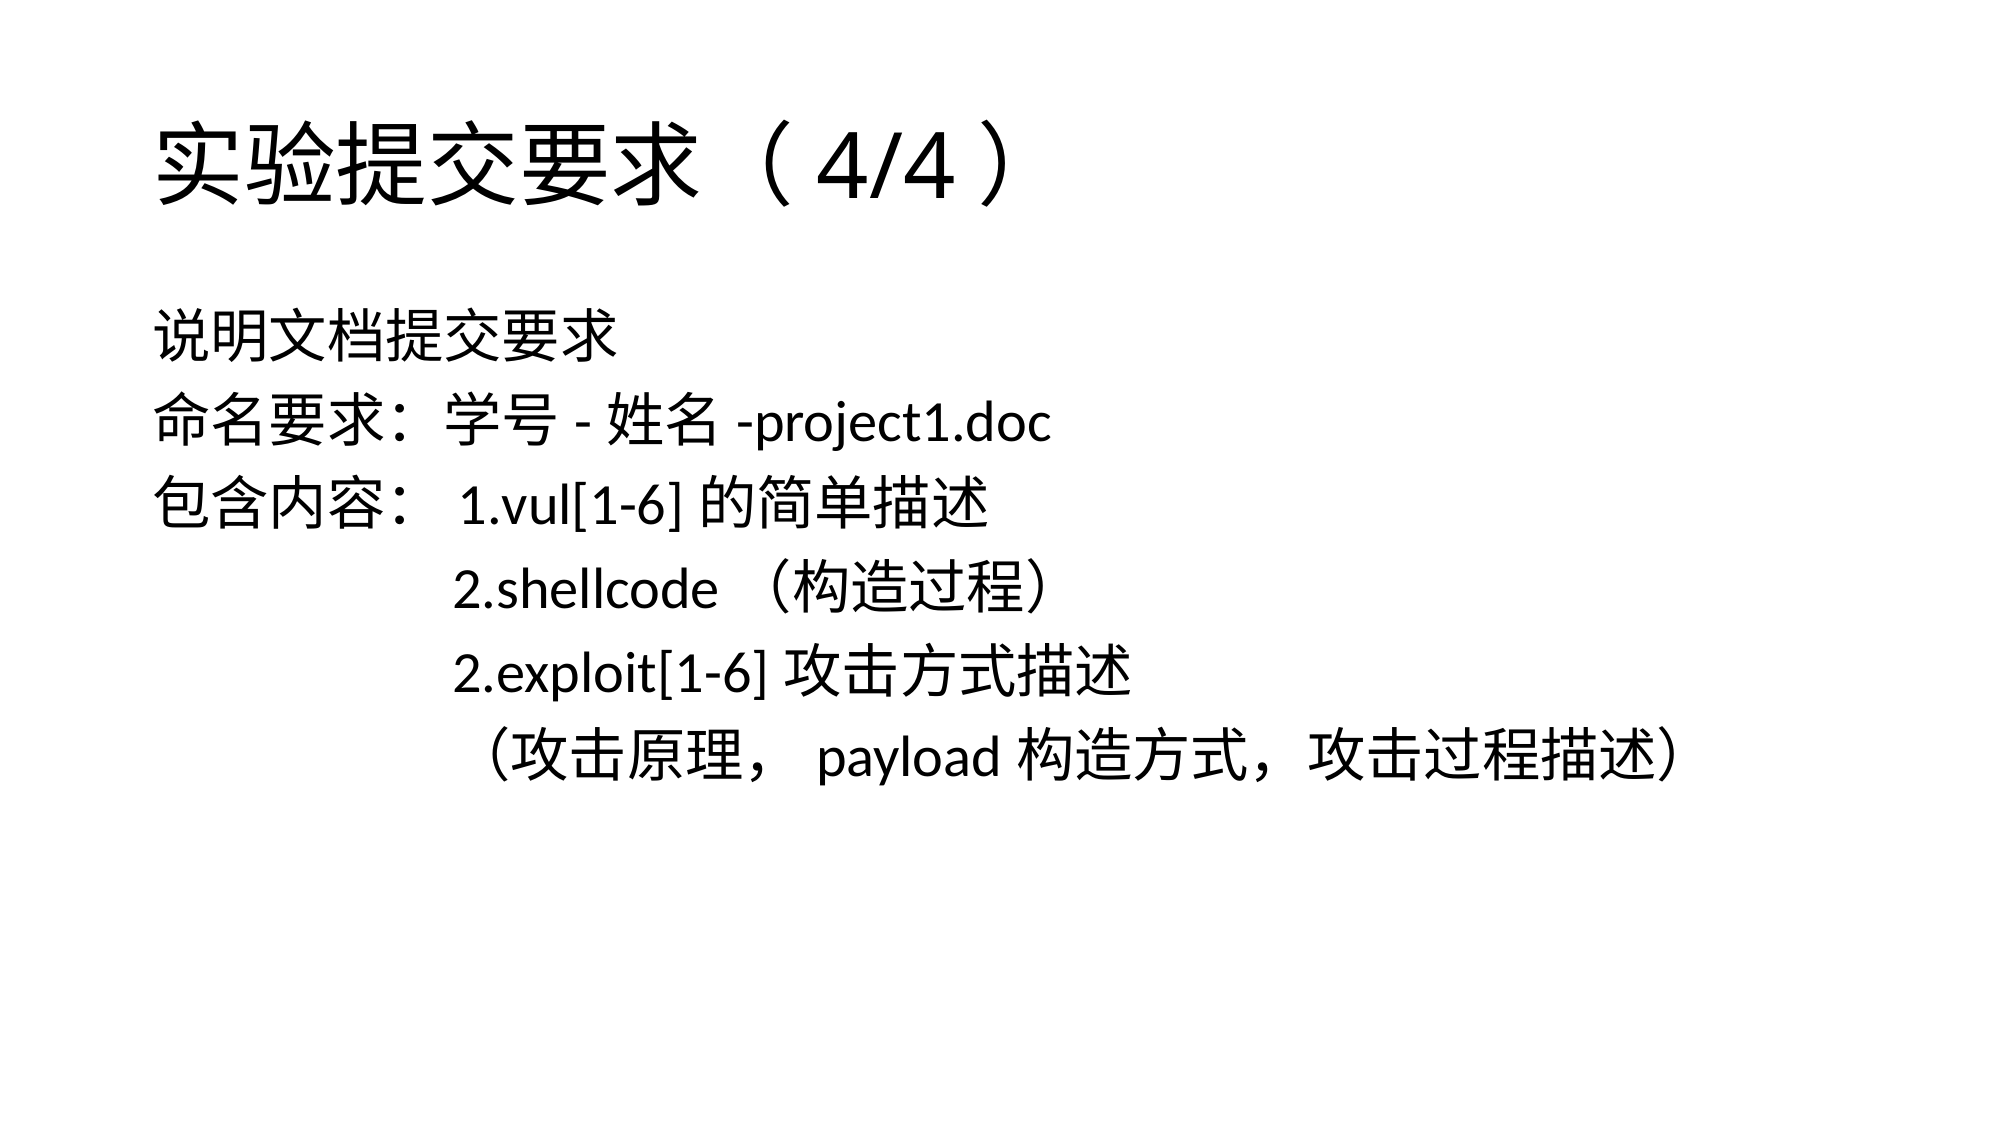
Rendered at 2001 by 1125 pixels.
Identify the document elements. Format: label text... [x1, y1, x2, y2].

list 说明文档提交要求 命名要求：学号-姓名-project1.doc 包含内容：1.vul[1-6]的简单描述 2.shellcode（构造过程） 2.exploit[1-6]攻击方式描述 （攻击原理，payload构造方式，攻击过程描述） [137, 299, 1863, 1014]
title 实验提交要求（4/4） [137, 59, 1863, 278]
